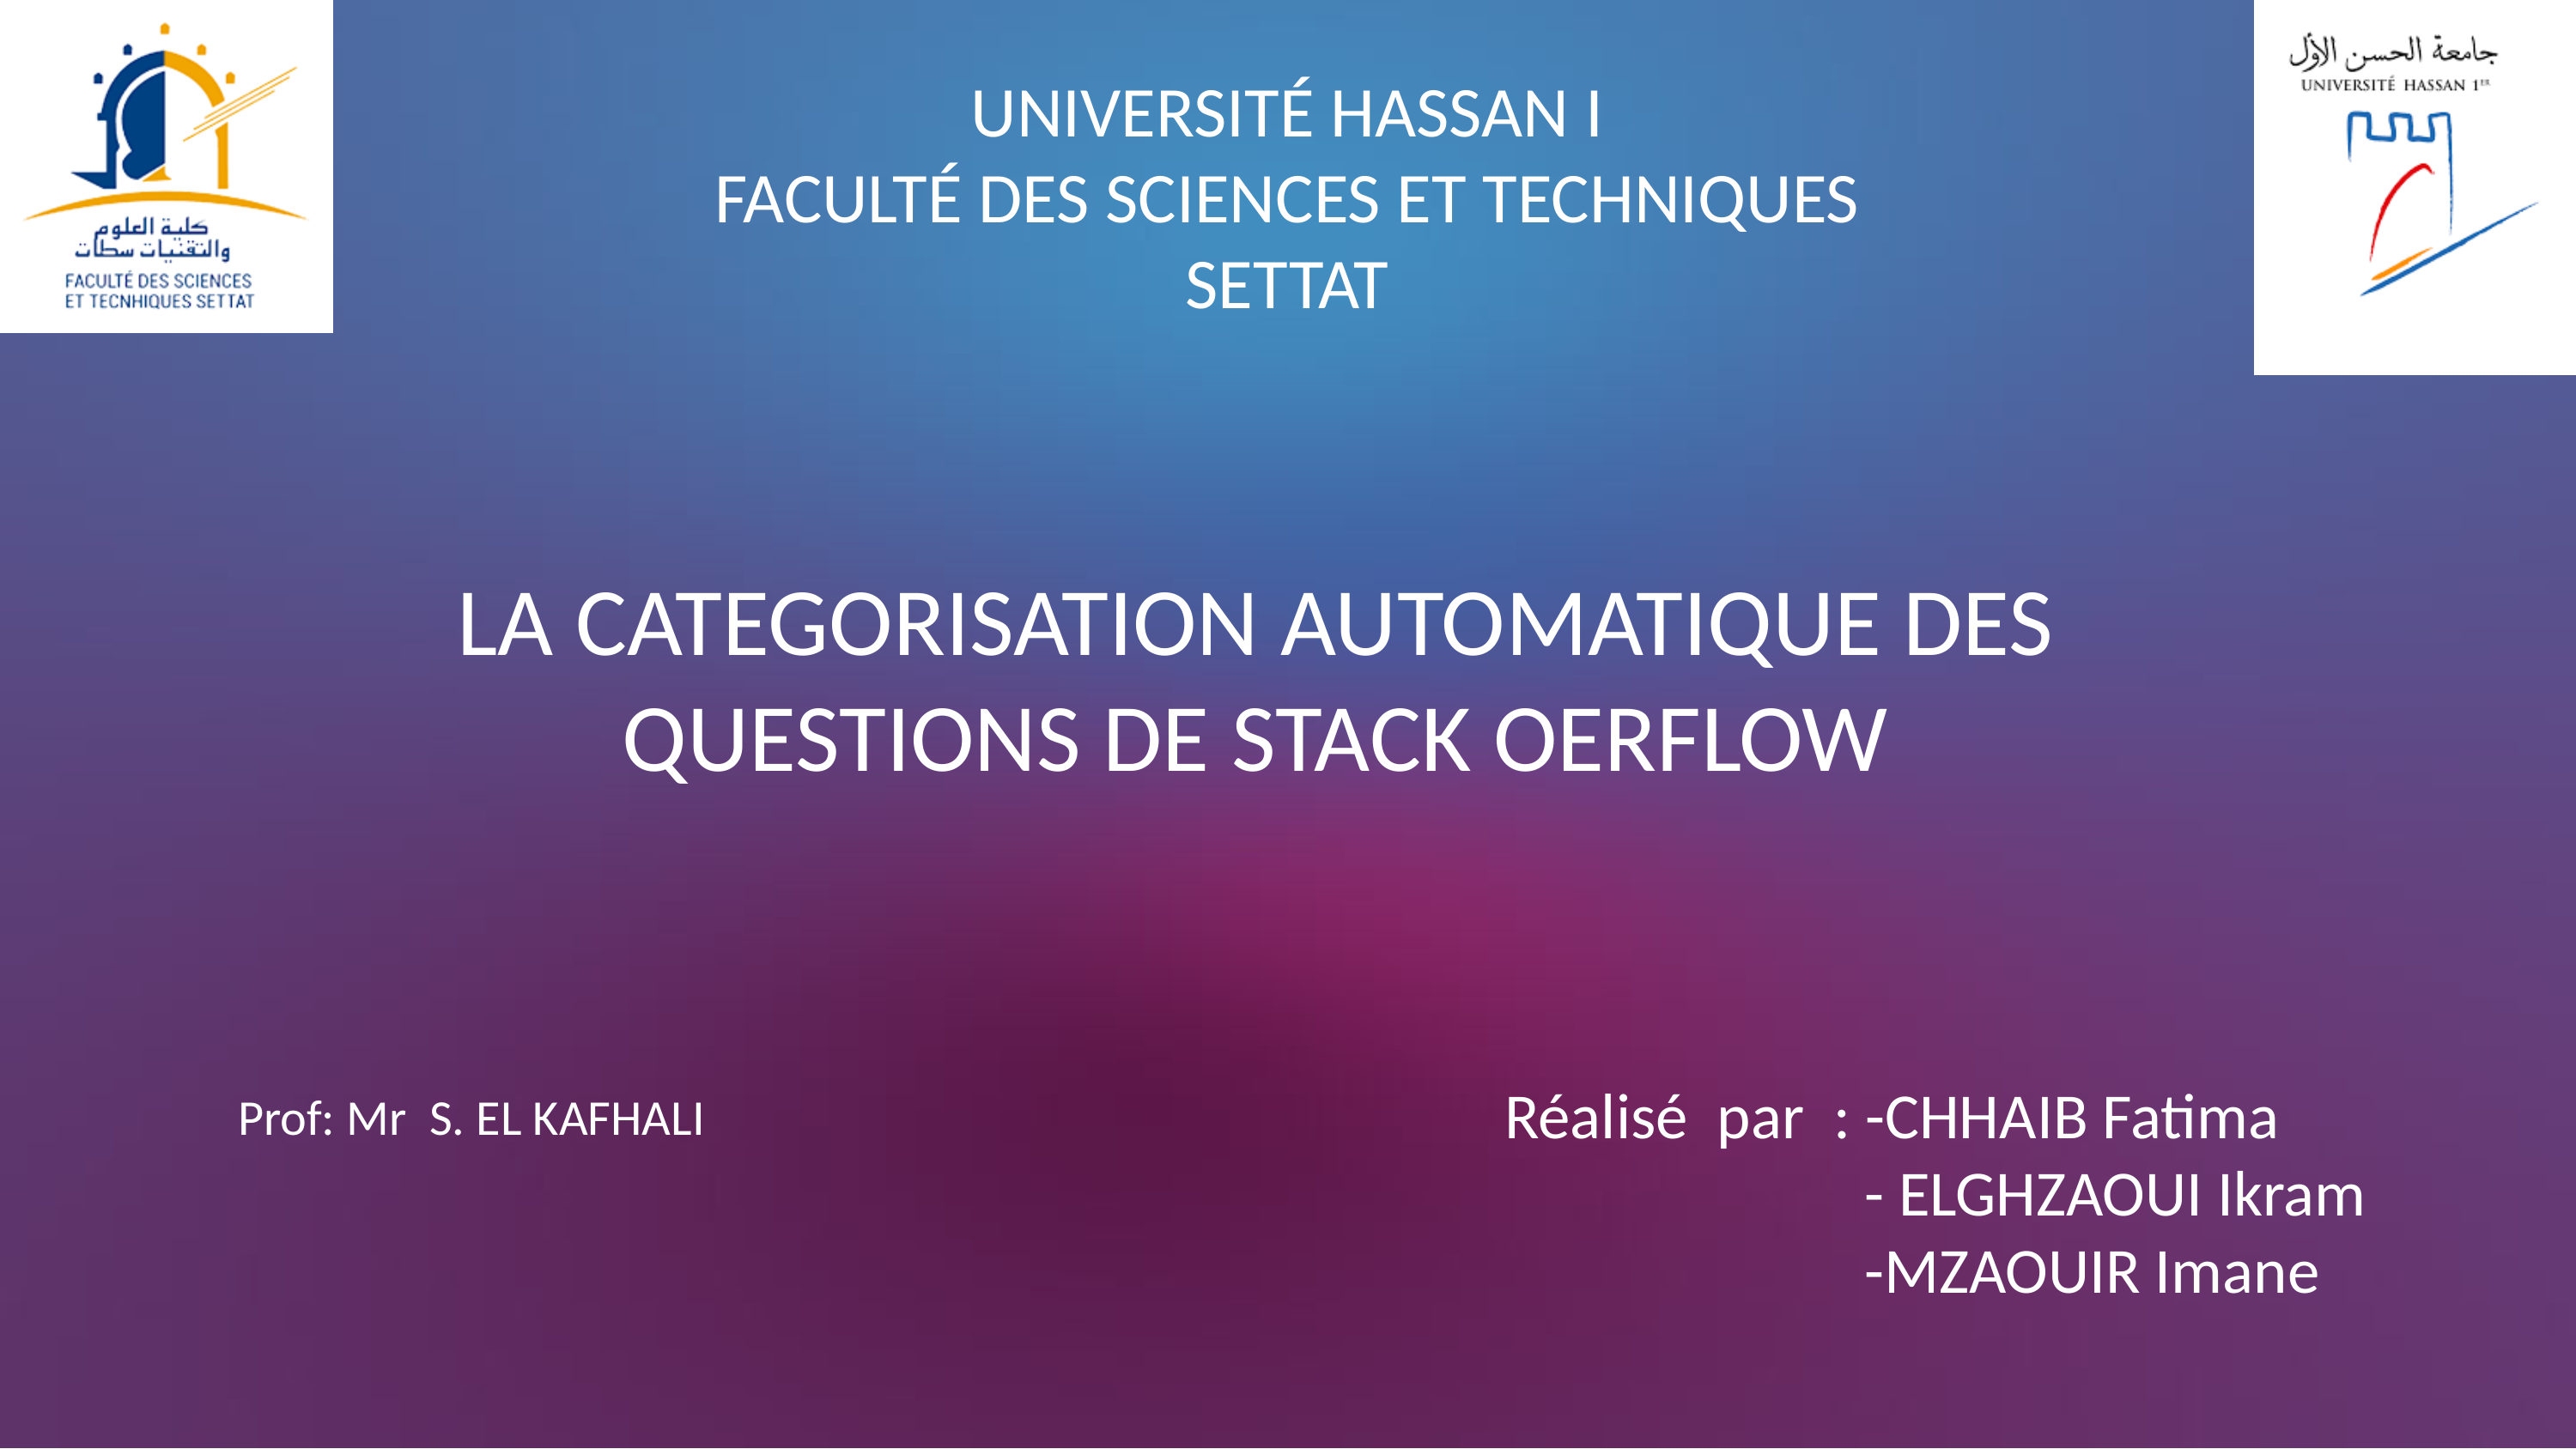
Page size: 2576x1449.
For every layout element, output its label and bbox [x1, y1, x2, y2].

text_box [0, 0, 2576, 1449]
picture [2253, 0, 2576, 375]
picture [0, 0, 333, 333]
